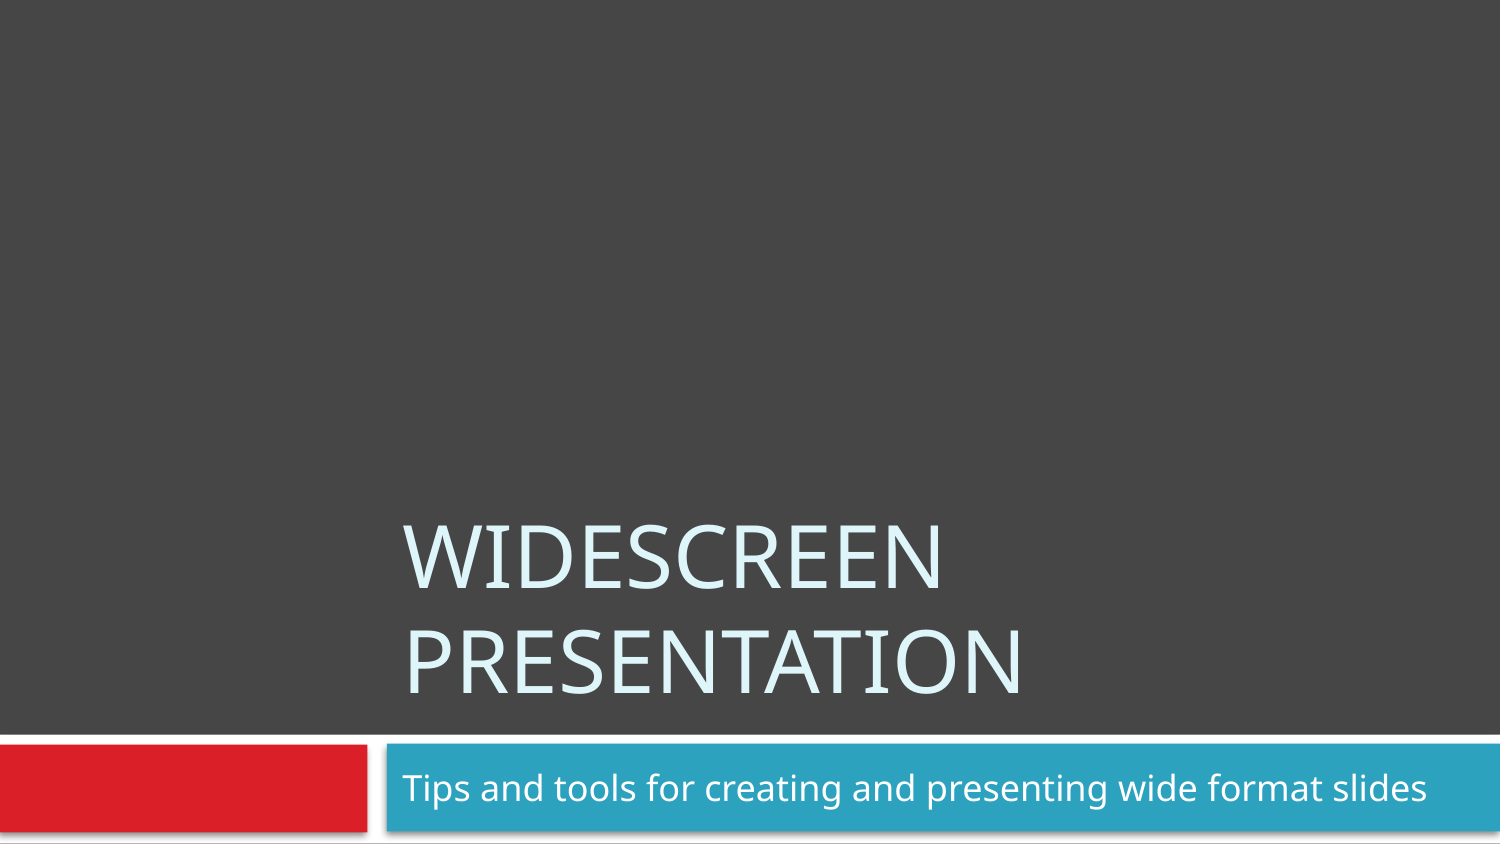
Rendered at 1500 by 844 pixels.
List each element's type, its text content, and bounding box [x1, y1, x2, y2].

subtitle Tips and tools for creating and presenting wide format slides [387, 744, 1457, 829]
title Widescreen Presentation [387, 384, 1450, 719]
